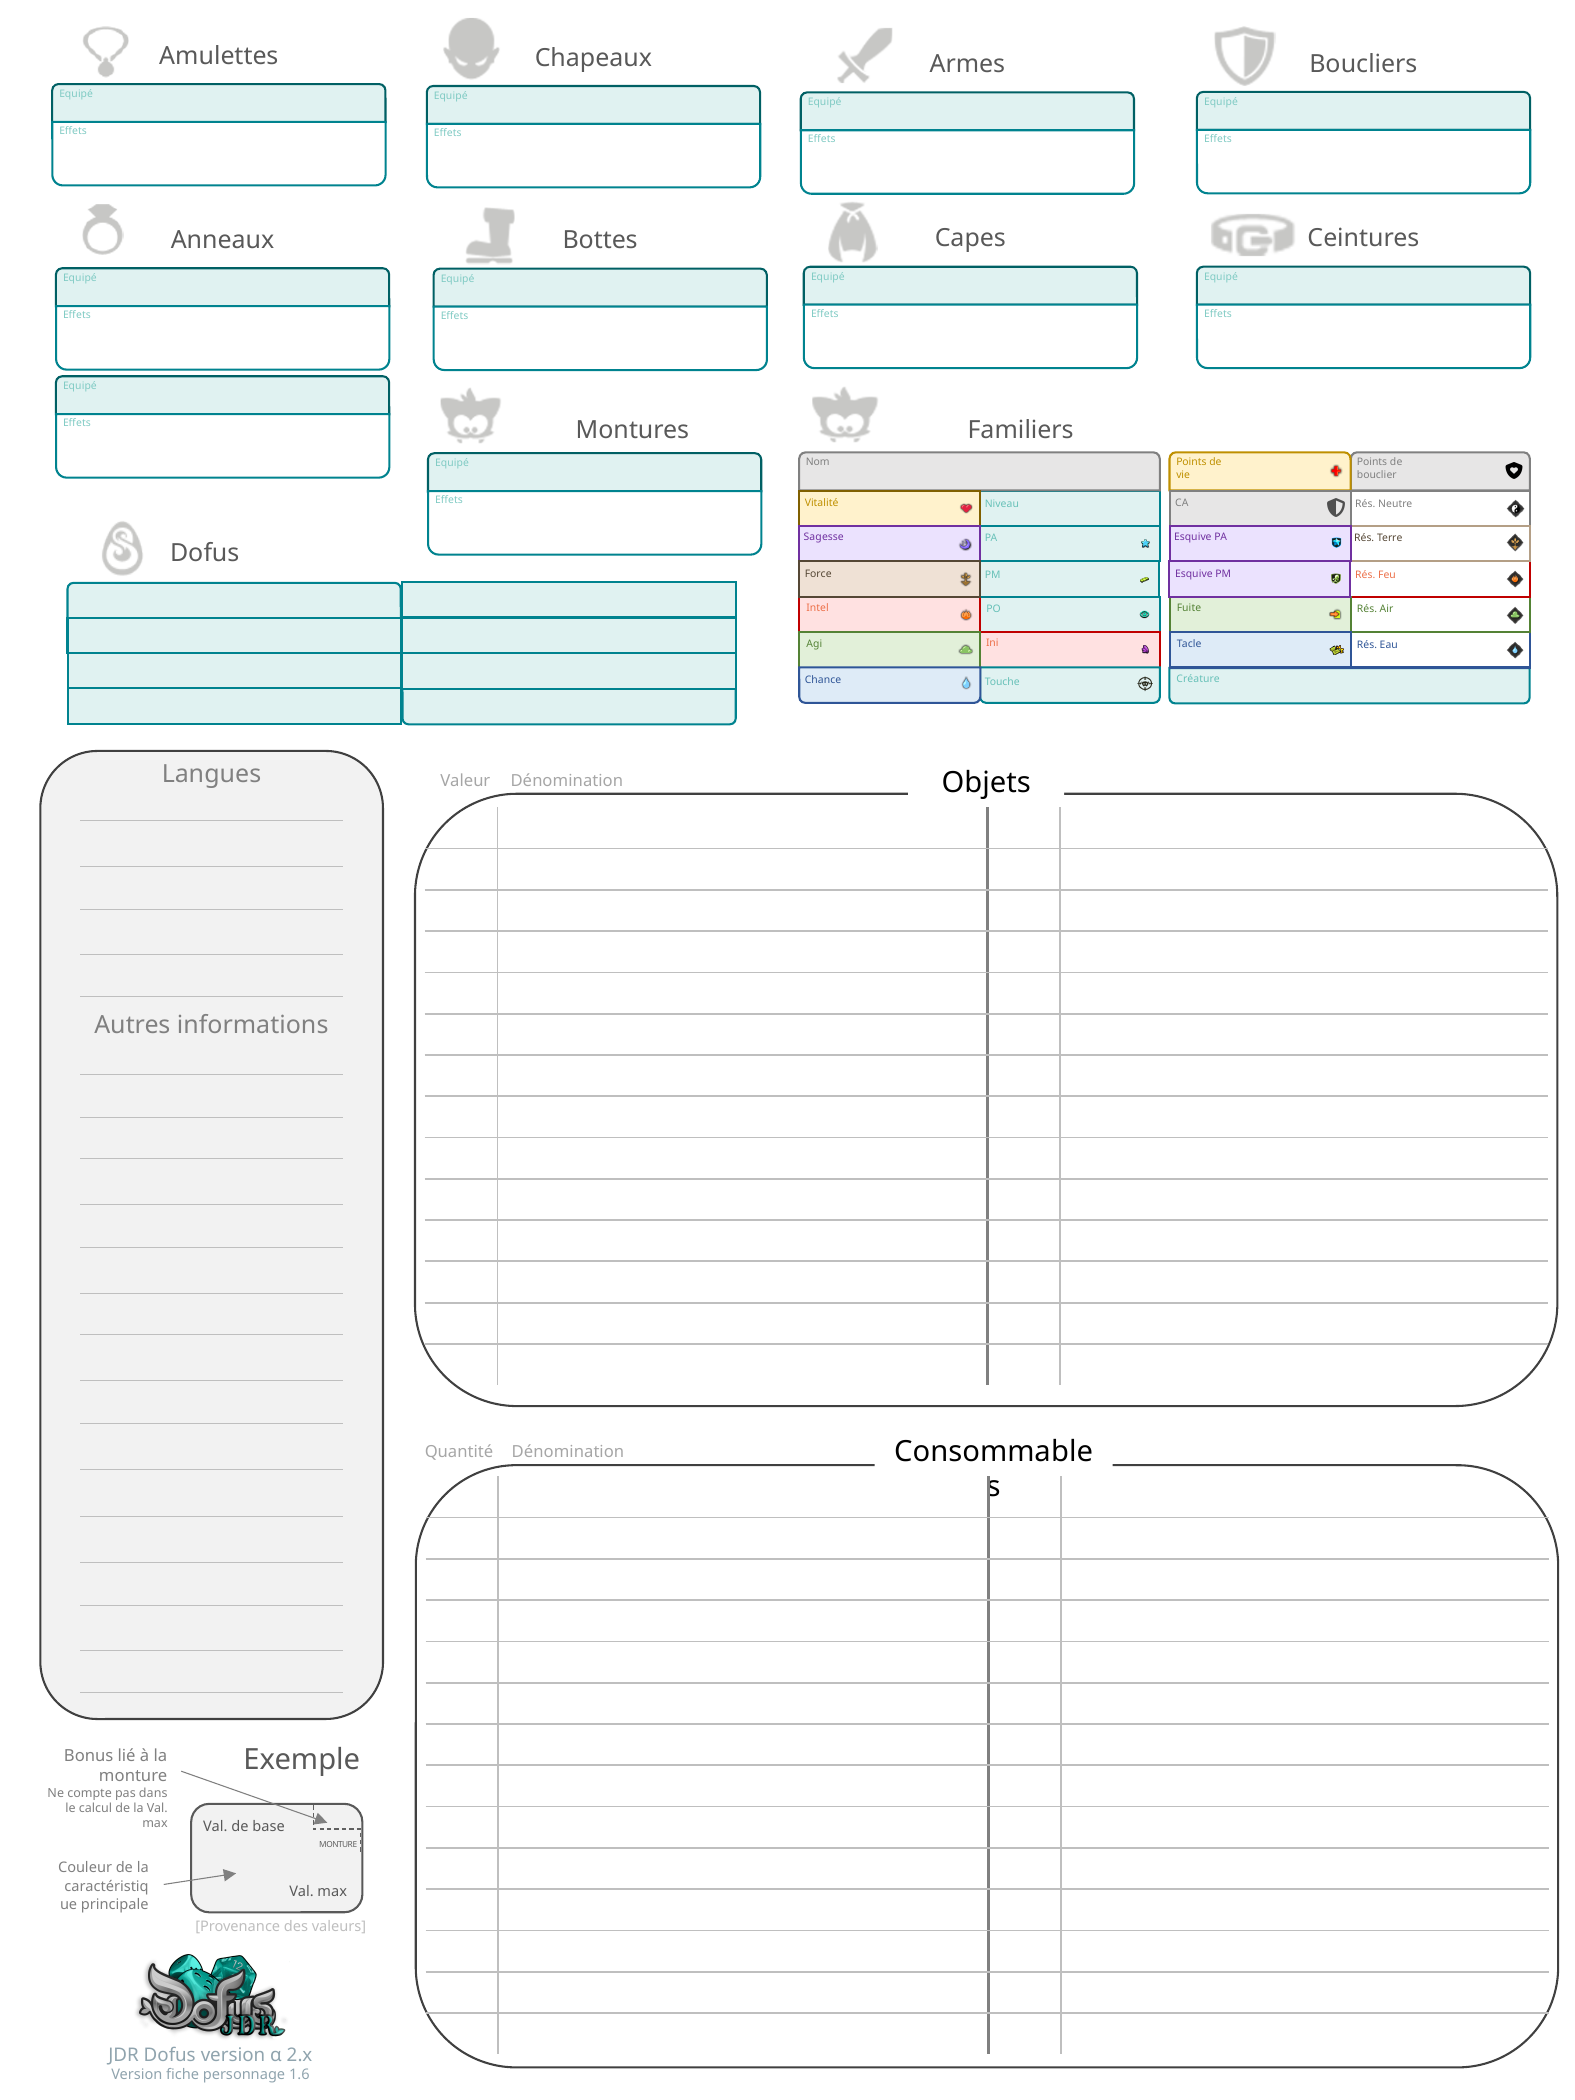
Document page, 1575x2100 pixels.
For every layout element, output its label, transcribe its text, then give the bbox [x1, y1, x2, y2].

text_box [796, 176, 1138, 363]
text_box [409, 1424, 1559, 2068]
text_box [426, 185, 767, 363]
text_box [25, 1733, 386, 1939]
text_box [40, 747, 384, 1719]
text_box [414, 755, 1558, 1407]
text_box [788, 363, 1531, 704]
text_box JDR Dofus version α 2.x Version fiche personnage 1.6 [38, 2035, 383, 2091]
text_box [67, 513, 736, 725]
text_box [1175, 156, 1531, 363]
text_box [419, 363, 788, 555]
picture [133, 1954, 290, 2042]
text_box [48, 182, 390, 478]
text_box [44, 8, 386, 186]
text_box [1189, 1, 1531, 156]
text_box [419, 0, 761, 188]
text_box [793, 4, 1135, 194]
